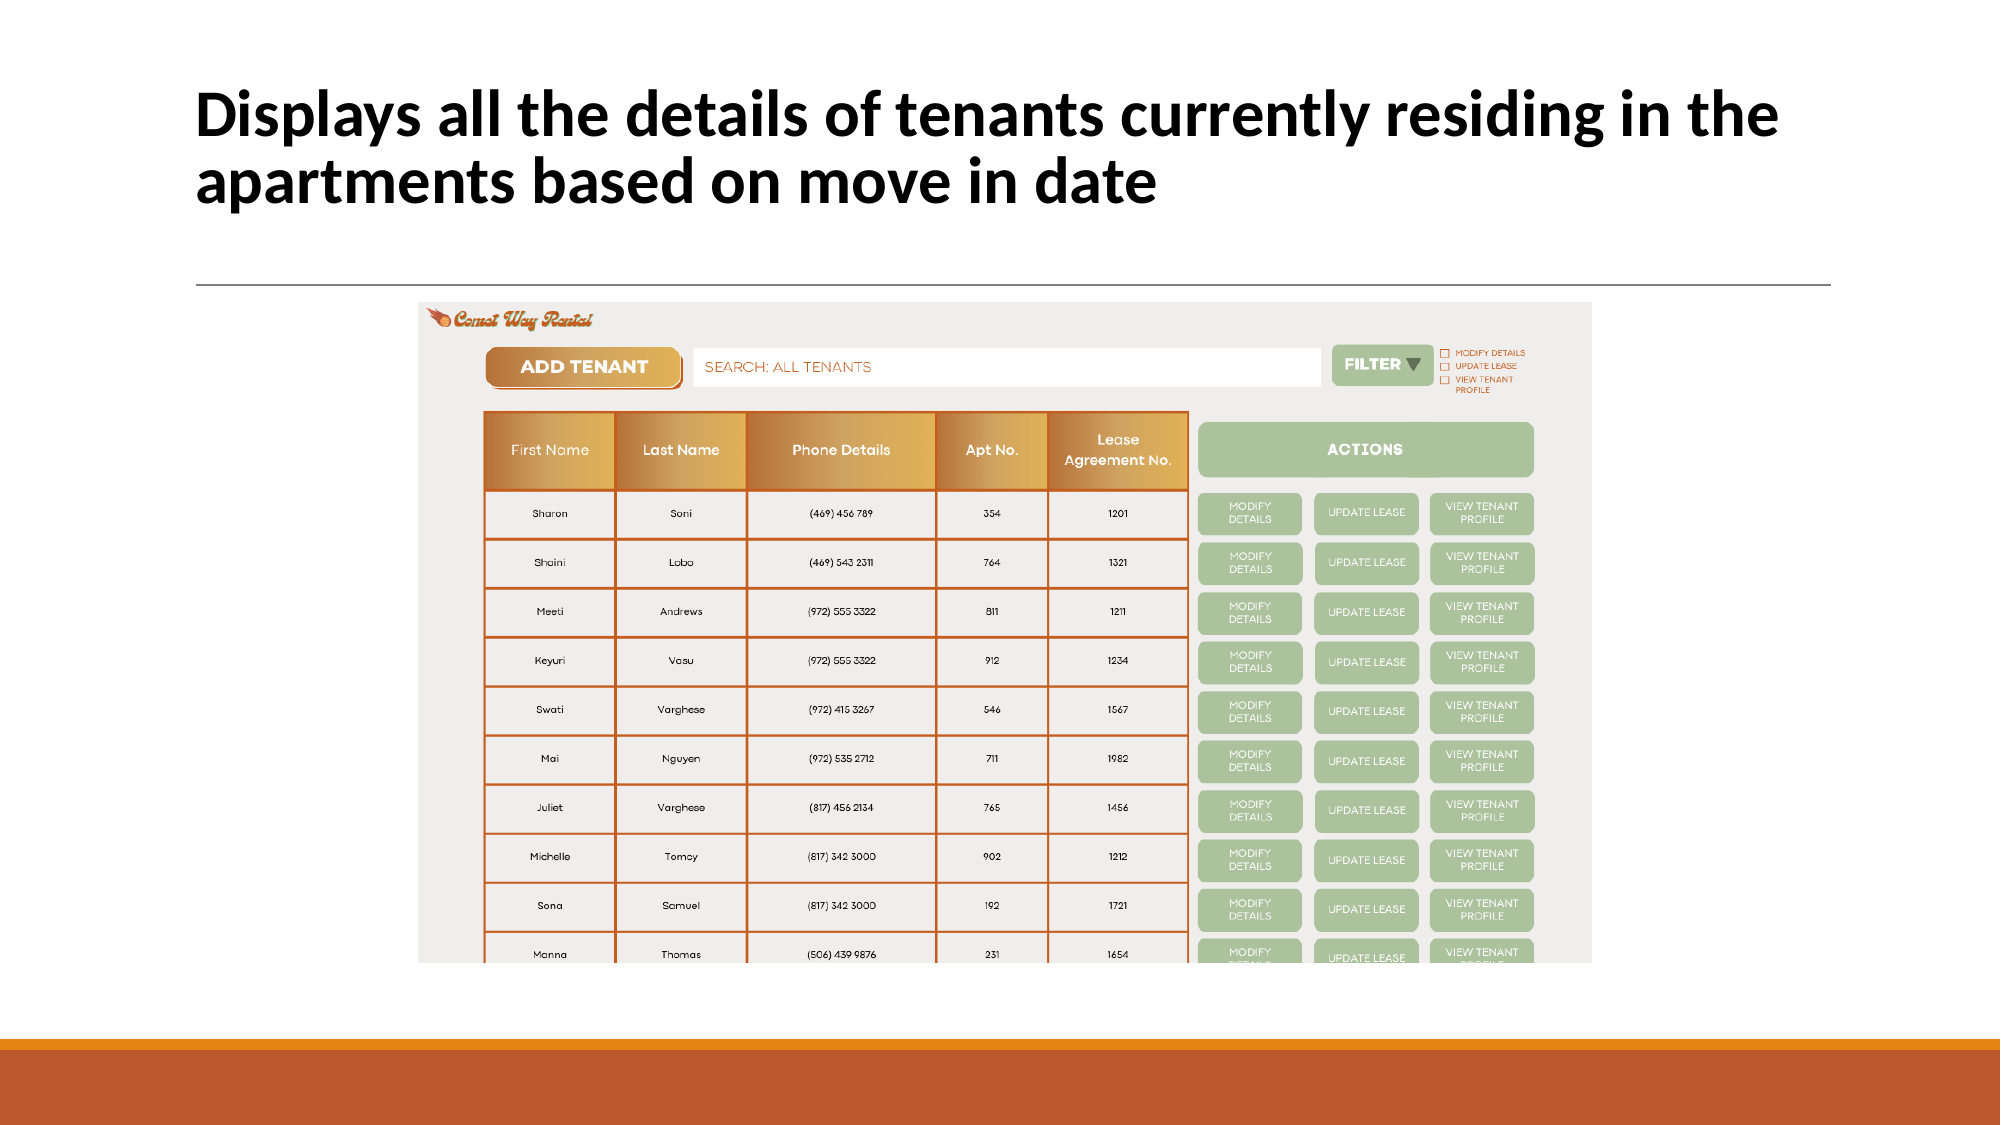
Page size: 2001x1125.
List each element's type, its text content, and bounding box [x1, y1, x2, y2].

title Displays all the details of tenants currently residing in the apartments based on move in date [180, 47, 1830, 225]
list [417, 302, 1593, 963]
